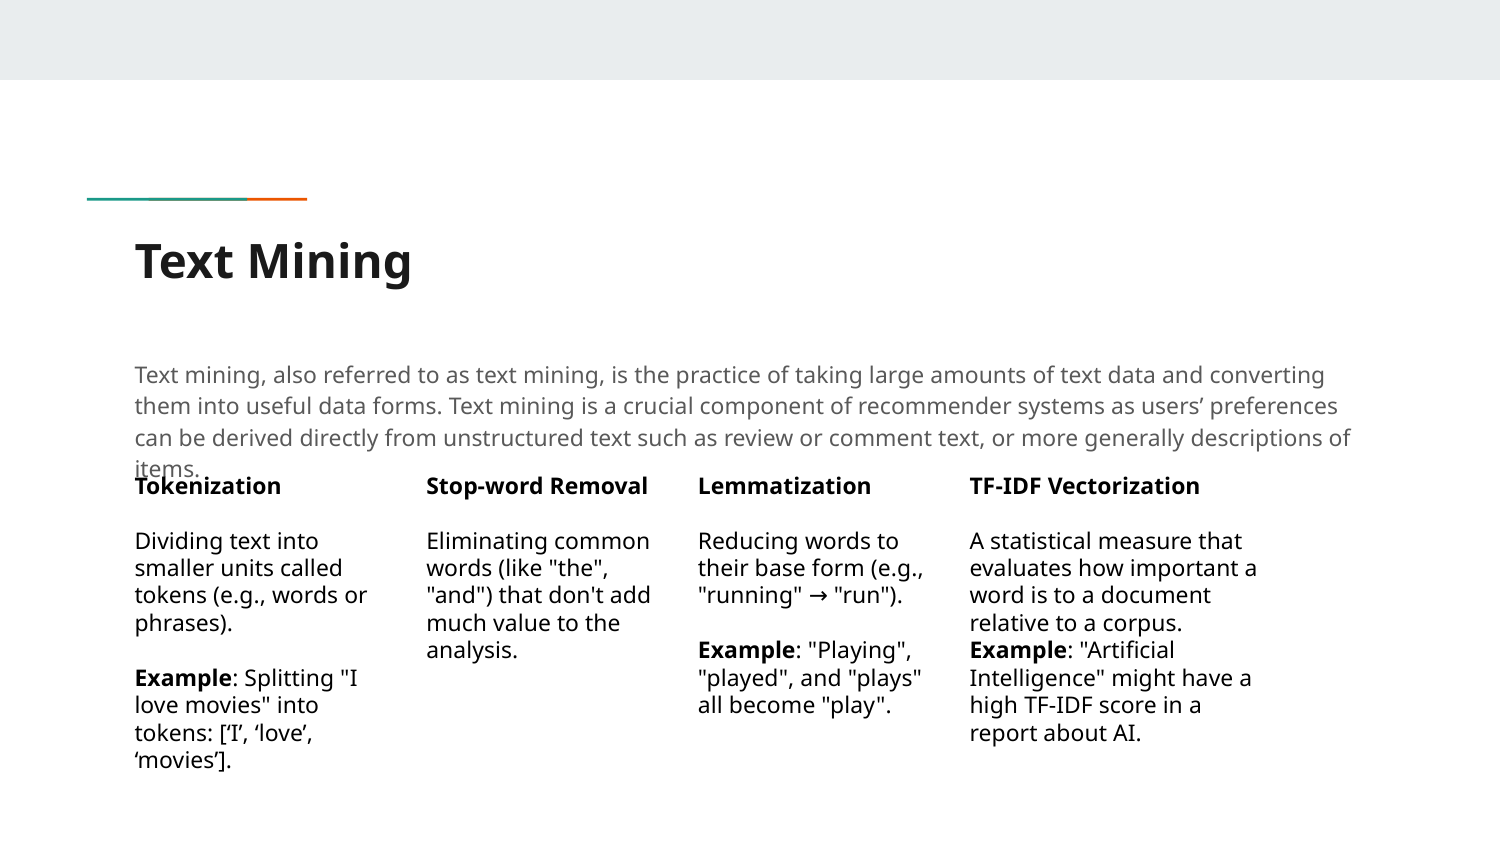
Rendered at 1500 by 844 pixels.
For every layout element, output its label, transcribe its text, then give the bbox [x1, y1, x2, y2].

text_box TF-IDF Vectorization A statistical measure that evaluates how important a word is to a document relative to a corpus. Example: "Artificial Intelligence" might have a high TF-IDF score in a report about AI. [954, 456, 1289, 757]
text_box Stop-word Removal Eliminating common words (like "the", "and") that don't add much value to the analysis. [411, 456, 682, 757]
list Text mining, also referred to as text mining, is the practice of taking large amounts of text data and converting them into useful data forms. Text mining is a crucial component of recommender systems as users’ preferences can be derived directly from unstructured text such as review or comment text, or more generally descriptions of items. [119, 341, 1381, 457]
text_box Lemmatization Reducing words to their base form (e.g., "running" → "run"). Example: "Playing", "played", and "plays" all become "play". [682, 456, 954, 757]
text_box Tokenization Dividing text into smaller units called tokens (e.g., words or phrases). Example: Splitting "I love movies" into tokens: [‘I’, ‘love’, ‘movies’]. [119, 456, 411, 757]
title Text Mining [119, 216, 1381, 305]
